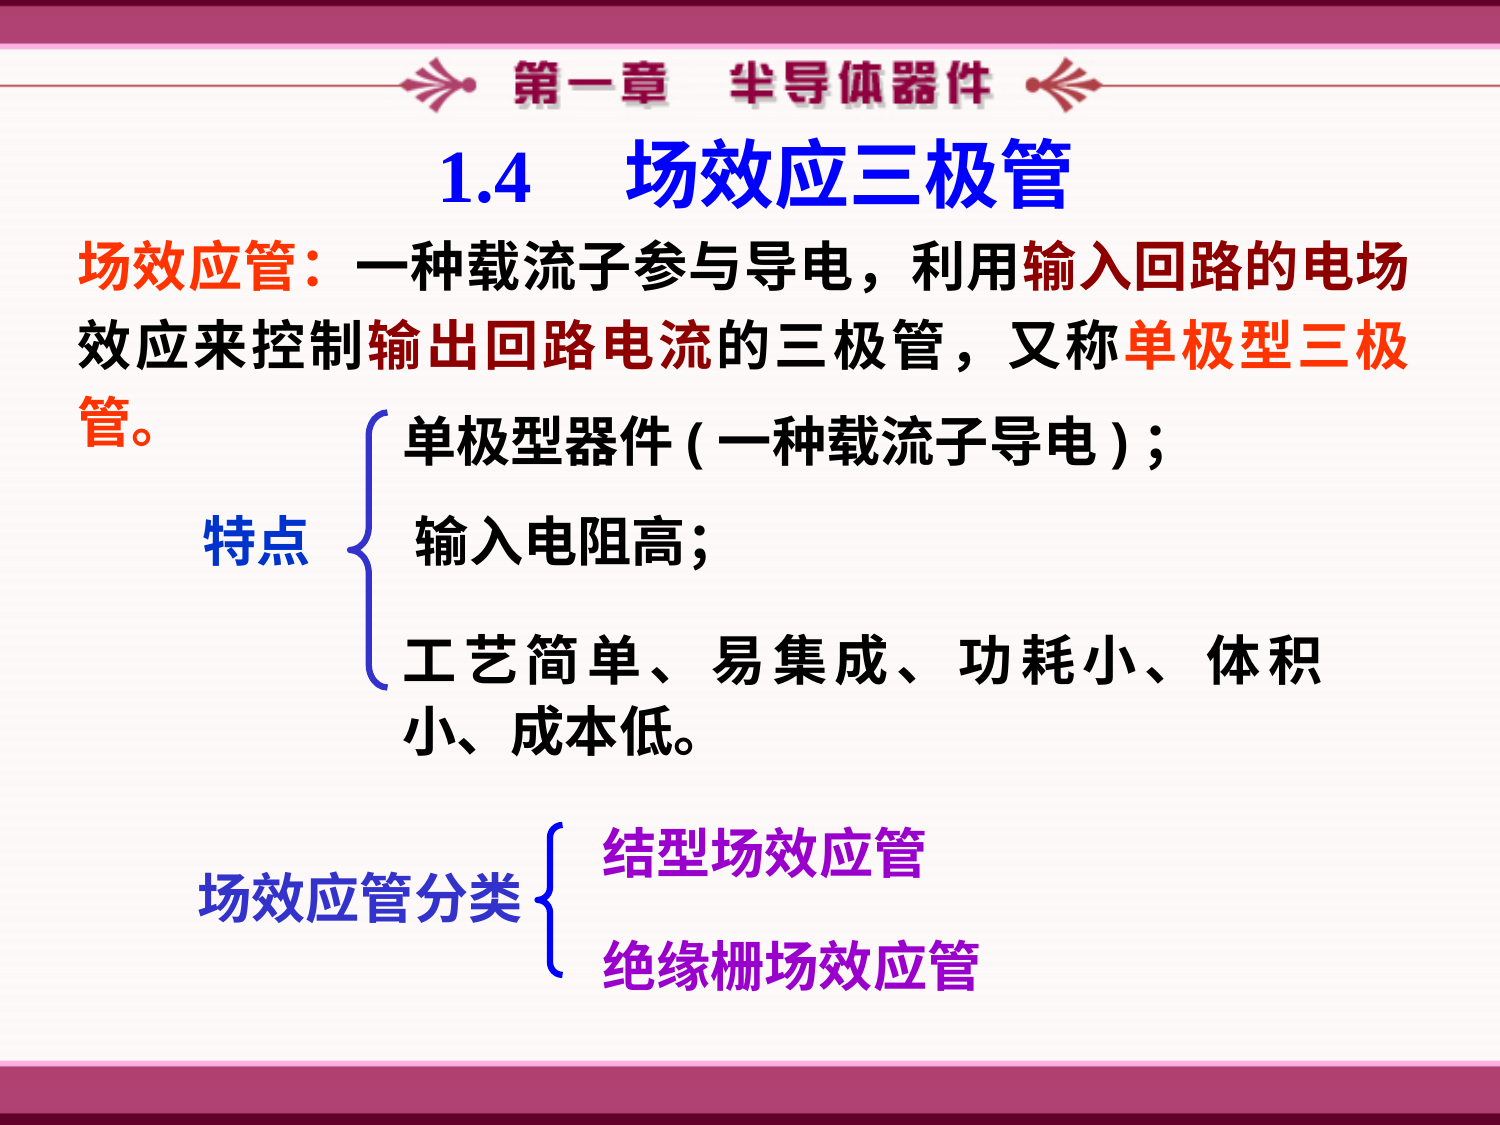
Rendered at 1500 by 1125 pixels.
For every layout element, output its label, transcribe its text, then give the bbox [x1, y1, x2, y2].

text_box 单极型器件(一种载流子导电)； [387, 399, 1288, 480]
picture [0, 0, 1500, 1125]
text_box 场效应管分类 [149, 857, 538, 937]
text_box 1.4 场效应三极管 [274, 119, 1238, 212]
text_box [537, 824, 563, 975]
text_box 输入电阻高； [375, 499, 775, 580]
text_box 场效应管：一种载流子参与导电，利用输入回路的电场效应来控制输出回路电流的三极管，又称单极型三极管。 [62, 212, 1425, 461]
text_box [350, 412, 388, 688]
text_box 结型场效应管 [587, 812, 1013, 893]
text_box 工艺简单、易集成、功耗小、体积小、成本低。 [387, 612, 1338, 771]
text_box 特点 [187, 499, 348, 580]
text_box 绝缘栅场效应管 [587, 924, 1100, 1005]
